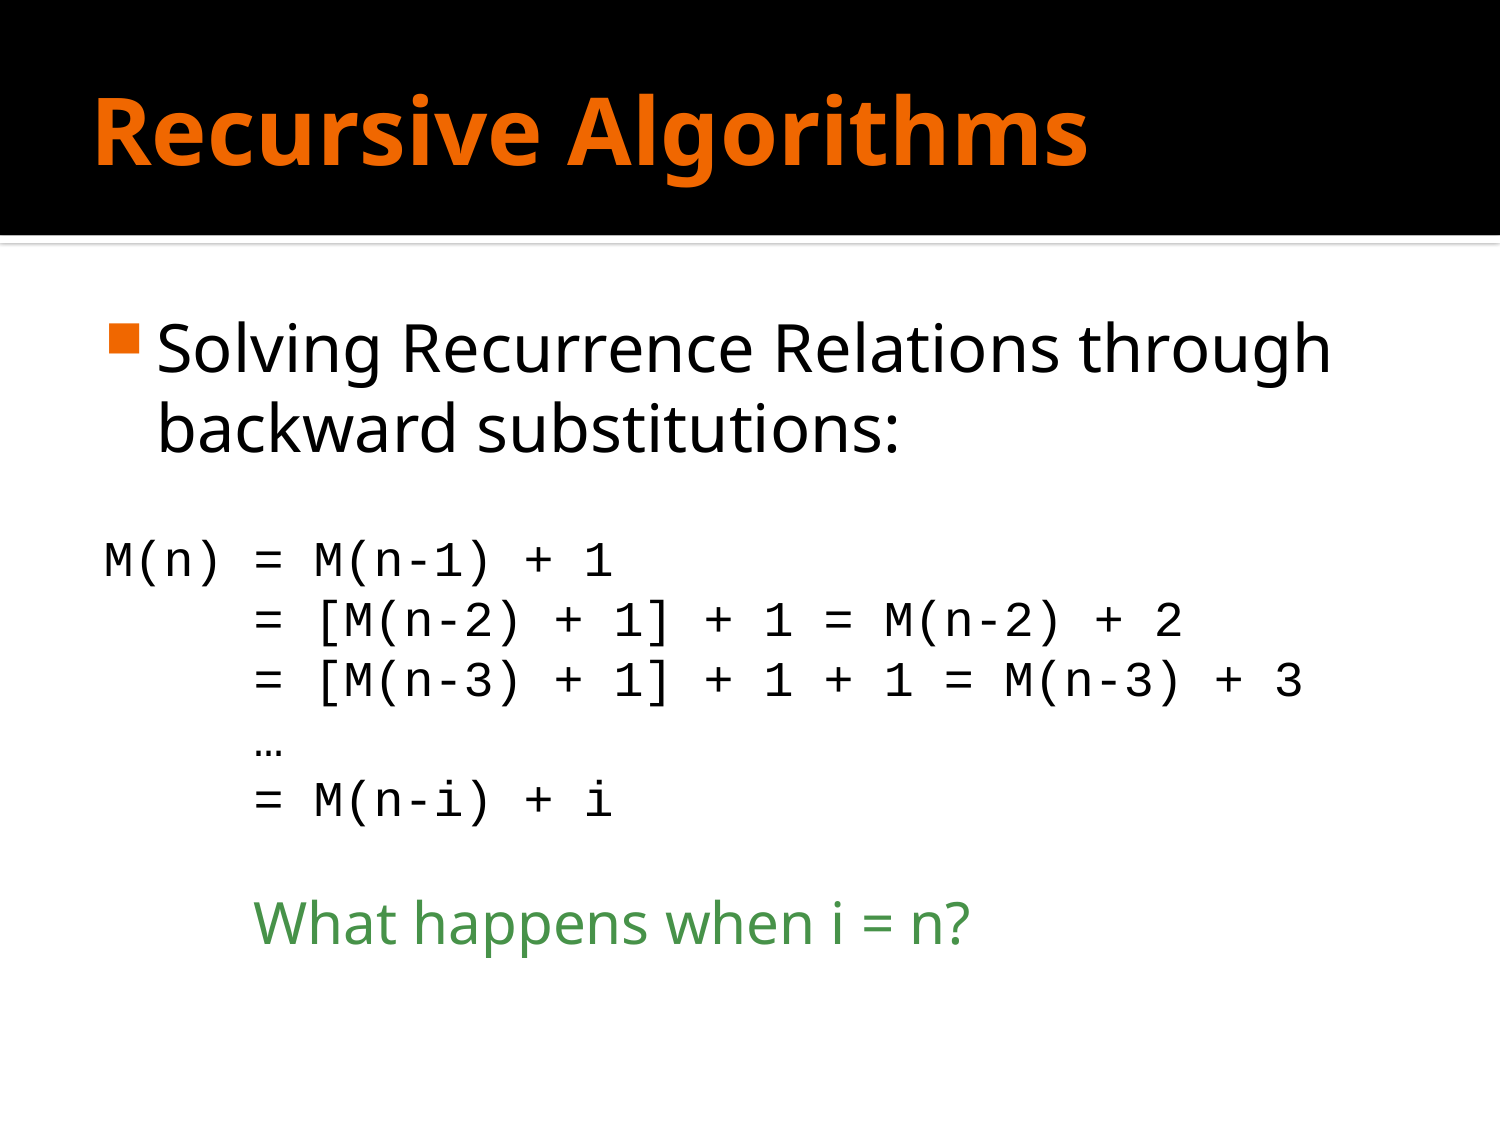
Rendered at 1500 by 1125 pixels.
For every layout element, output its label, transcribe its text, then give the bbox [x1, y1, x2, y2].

list Solving Recurrence Relations through backward substitutions: M(n) = M(n-1) + 1 = [M(n-2) + 1] + 1 = M(n-2) + 2 = [M(n-3) + 1] + 1 + 1 = M(n-3) + 3 … = M(n-i) + i What happens when i = n? [75, 291, 1425, 1050]
title Recursive Algorithms [75, 25, 1425, 231]
